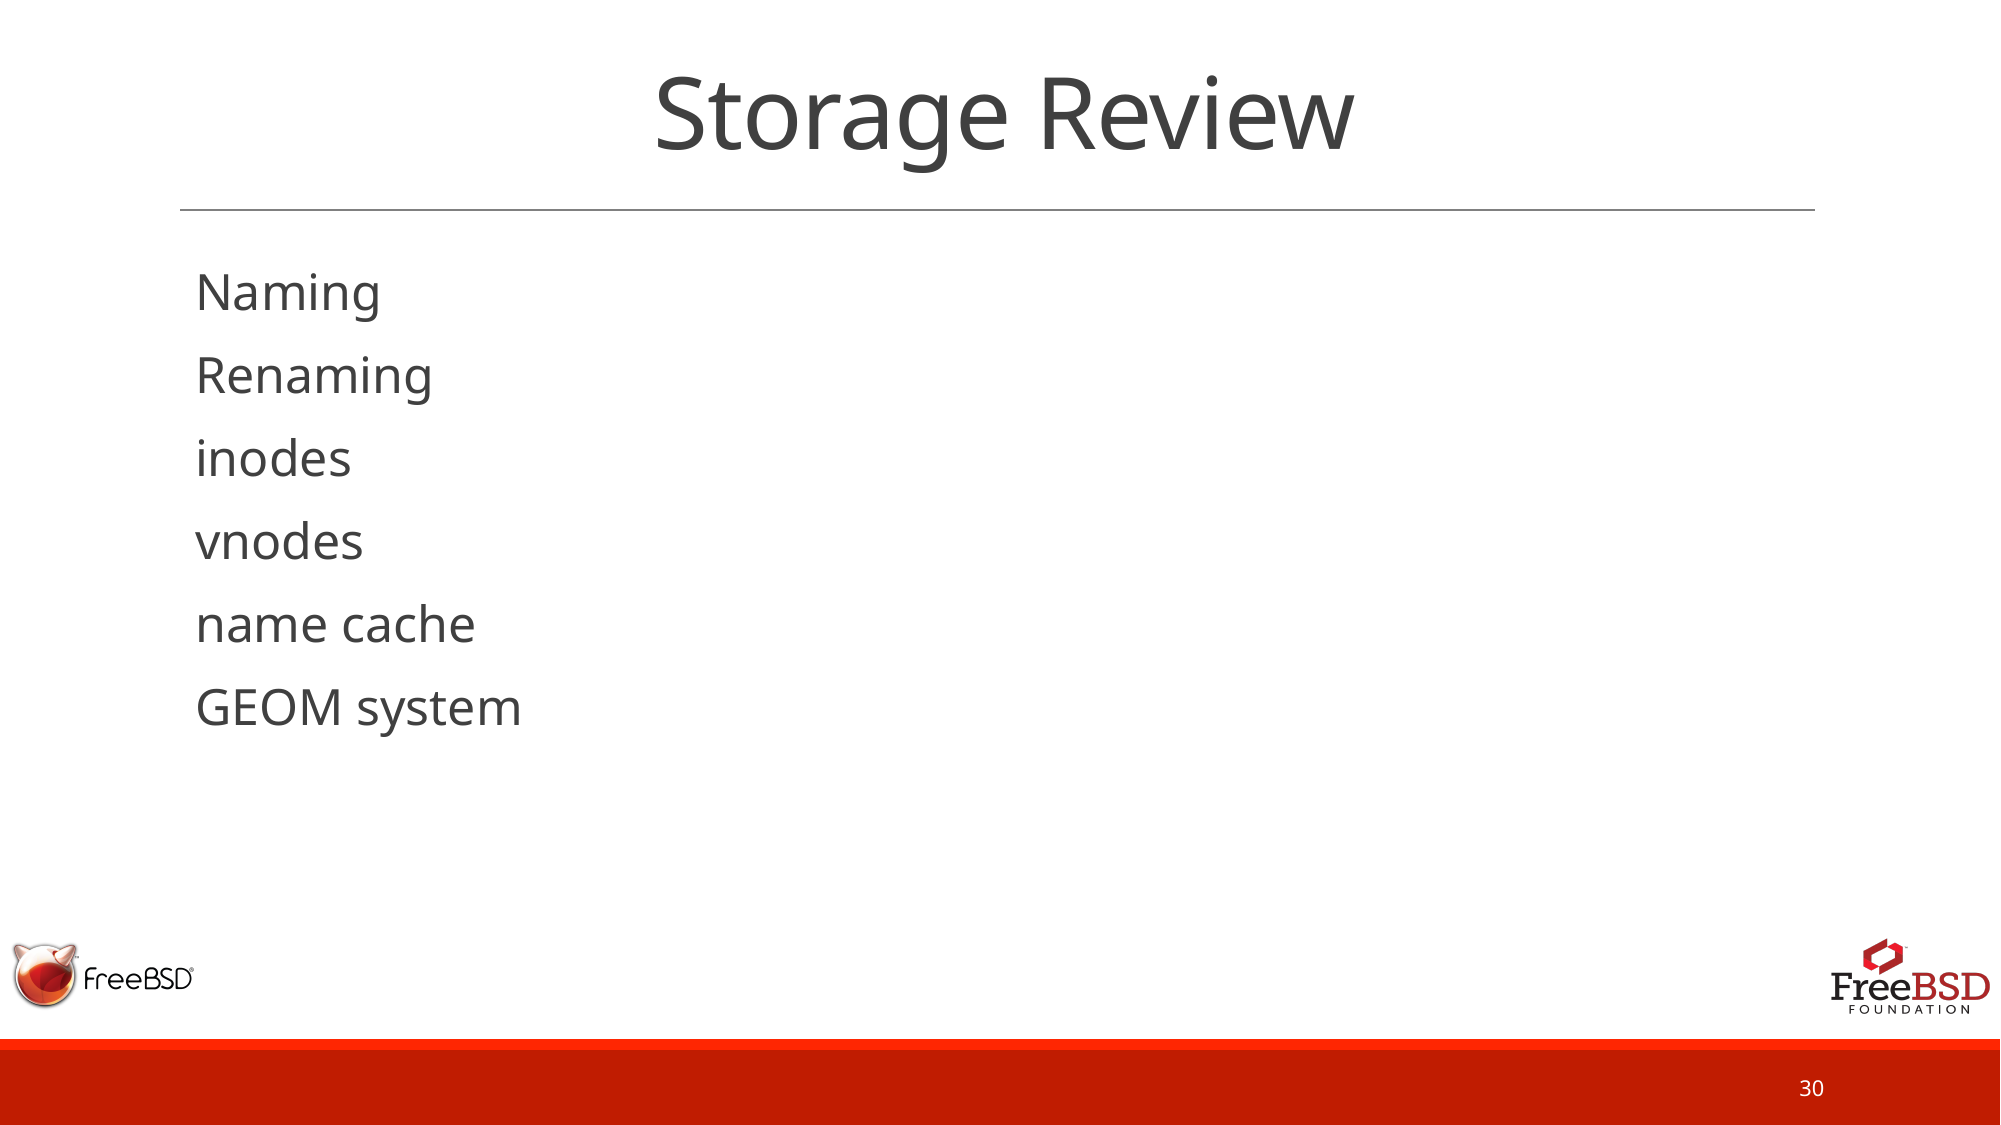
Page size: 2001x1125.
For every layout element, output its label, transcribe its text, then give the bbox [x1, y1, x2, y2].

picture [0, 931, 194, 1021]
list Naming Renaming inodes vnodes name cache GEOM system [180, 259, 1830, 963]
slide_number 30 [1624, 1059, 1840, 1120]
title Storage Review [180, 47, 1830, 191]
